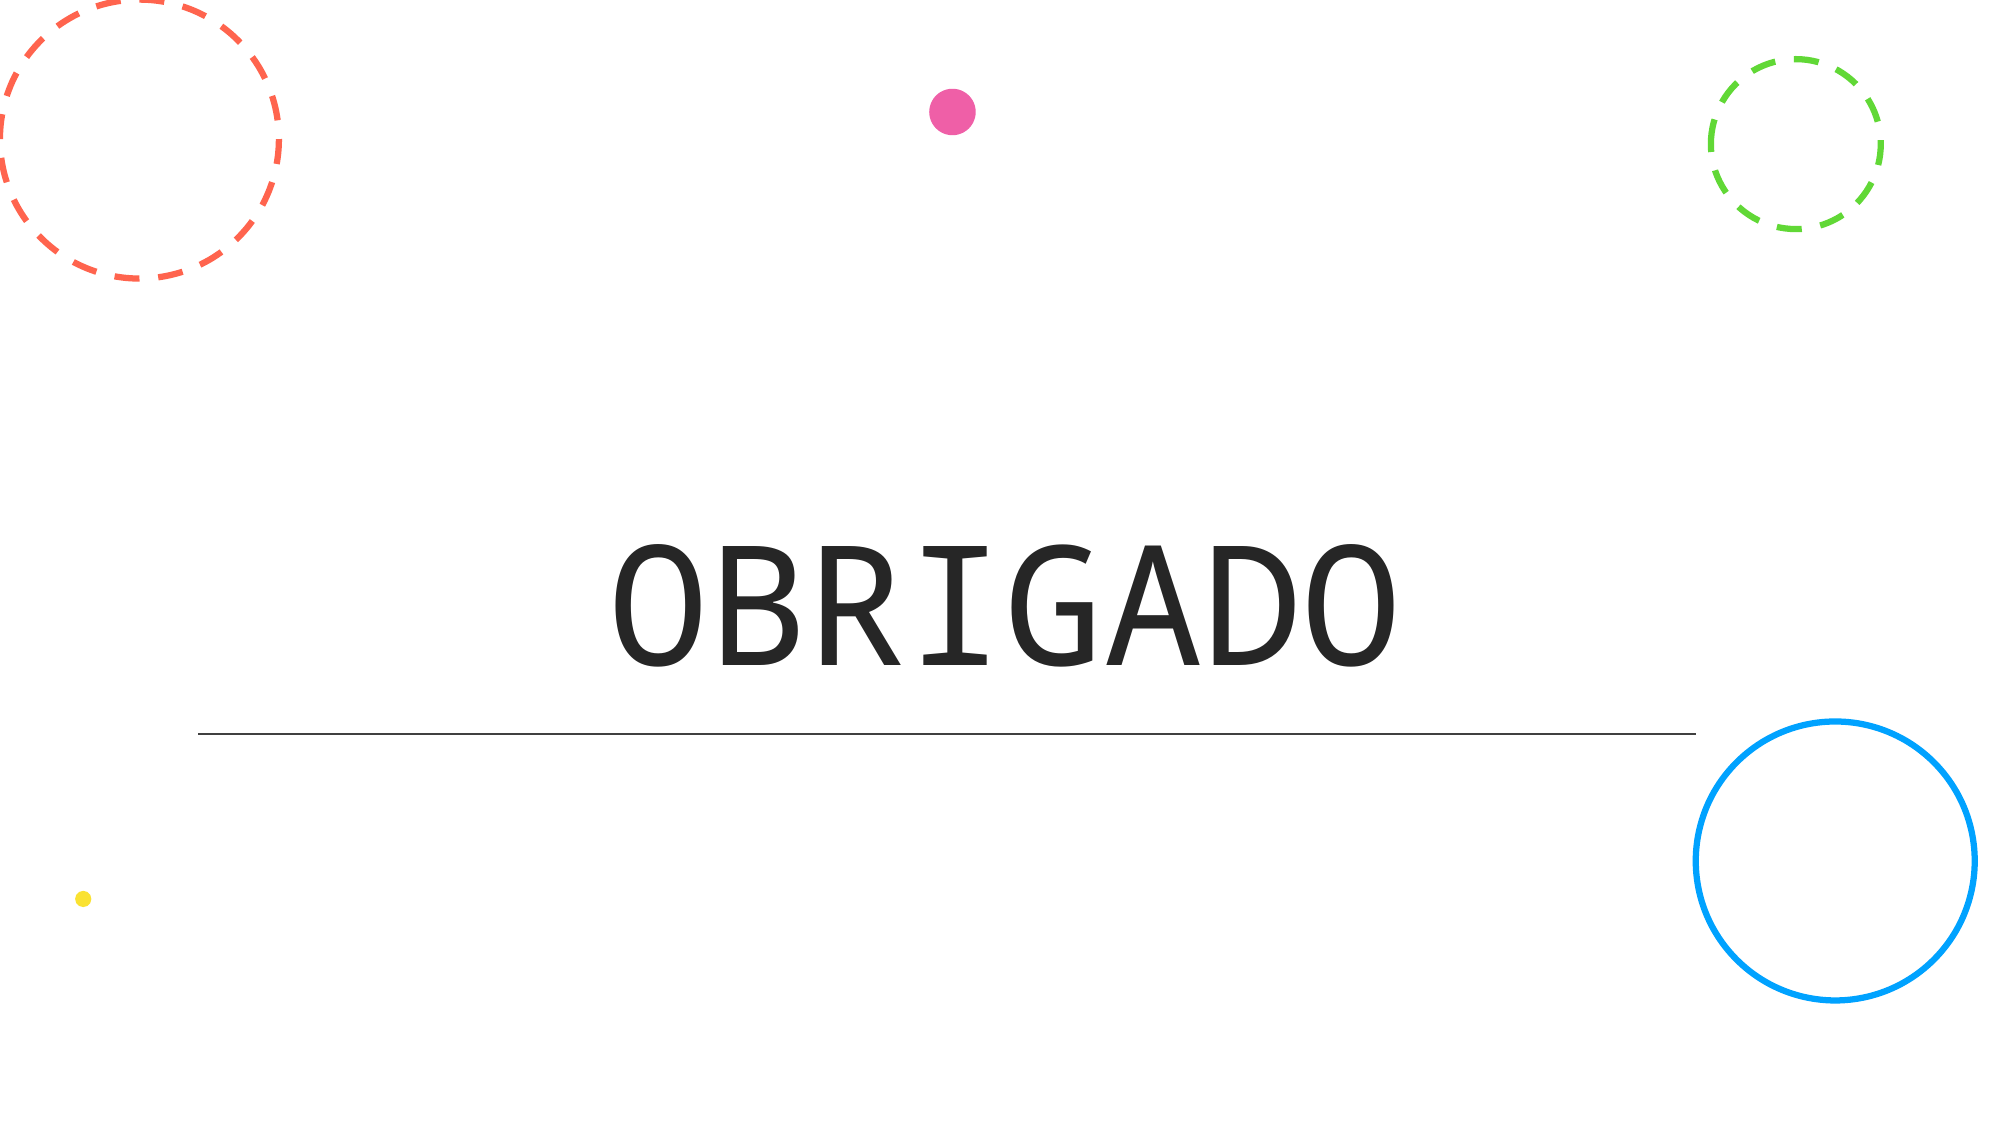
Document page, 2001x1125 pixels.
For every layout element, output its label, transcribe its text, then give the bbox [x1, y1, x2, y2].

title OBRIGADO [180, 124, 1830, 710]
